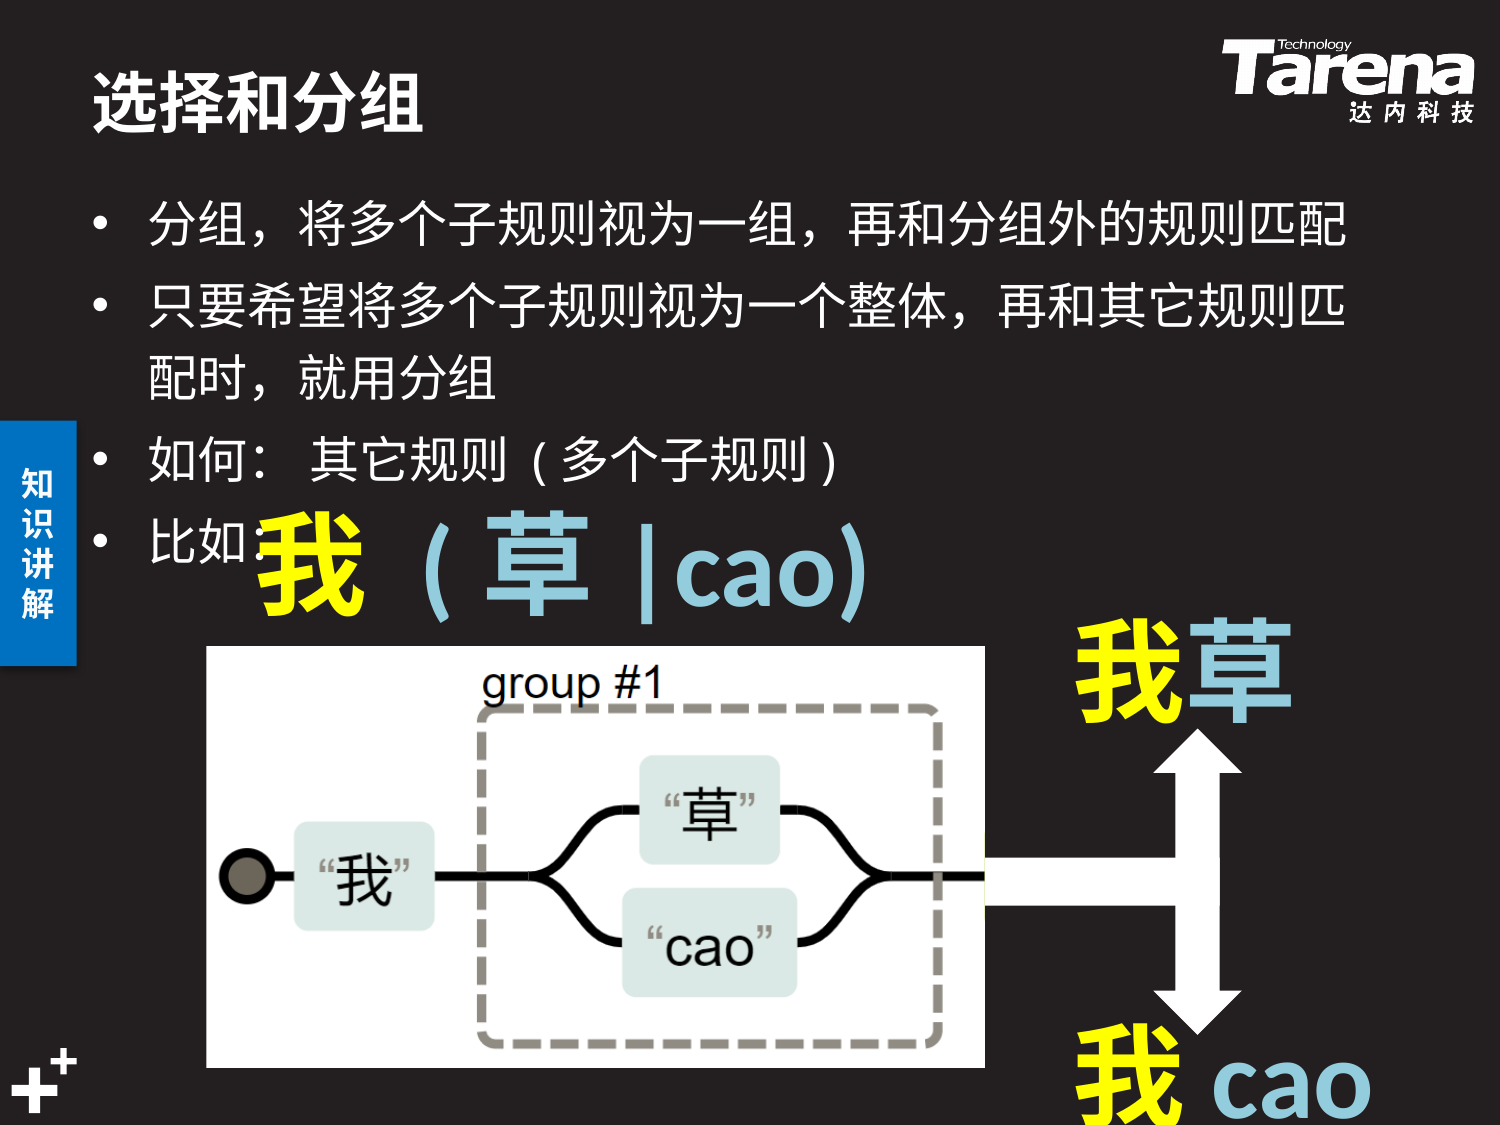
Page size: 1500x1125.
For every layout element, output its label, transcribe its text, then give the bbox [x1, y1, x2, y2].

picture [1222, 39, 1475, 123]
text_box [992, 728, 1243, 1036]
picture [205, 645, 986, 1069]
title 选择和分组 [76, 42, 1188, 160]
text_box 我草 我cao [1057, 593, 1500, 1125]
text_box 我 (草|cao) [239, 486, 887, 637]
list 分组，将多个子规则视为一组，再和分组外的规则匹配 只要希望将多个子规则视为一个整体，再和其它规则匹配时，就用分组 如何： 其它规则 (多个子规则) 比如： [76, 172, 1400, 582]
